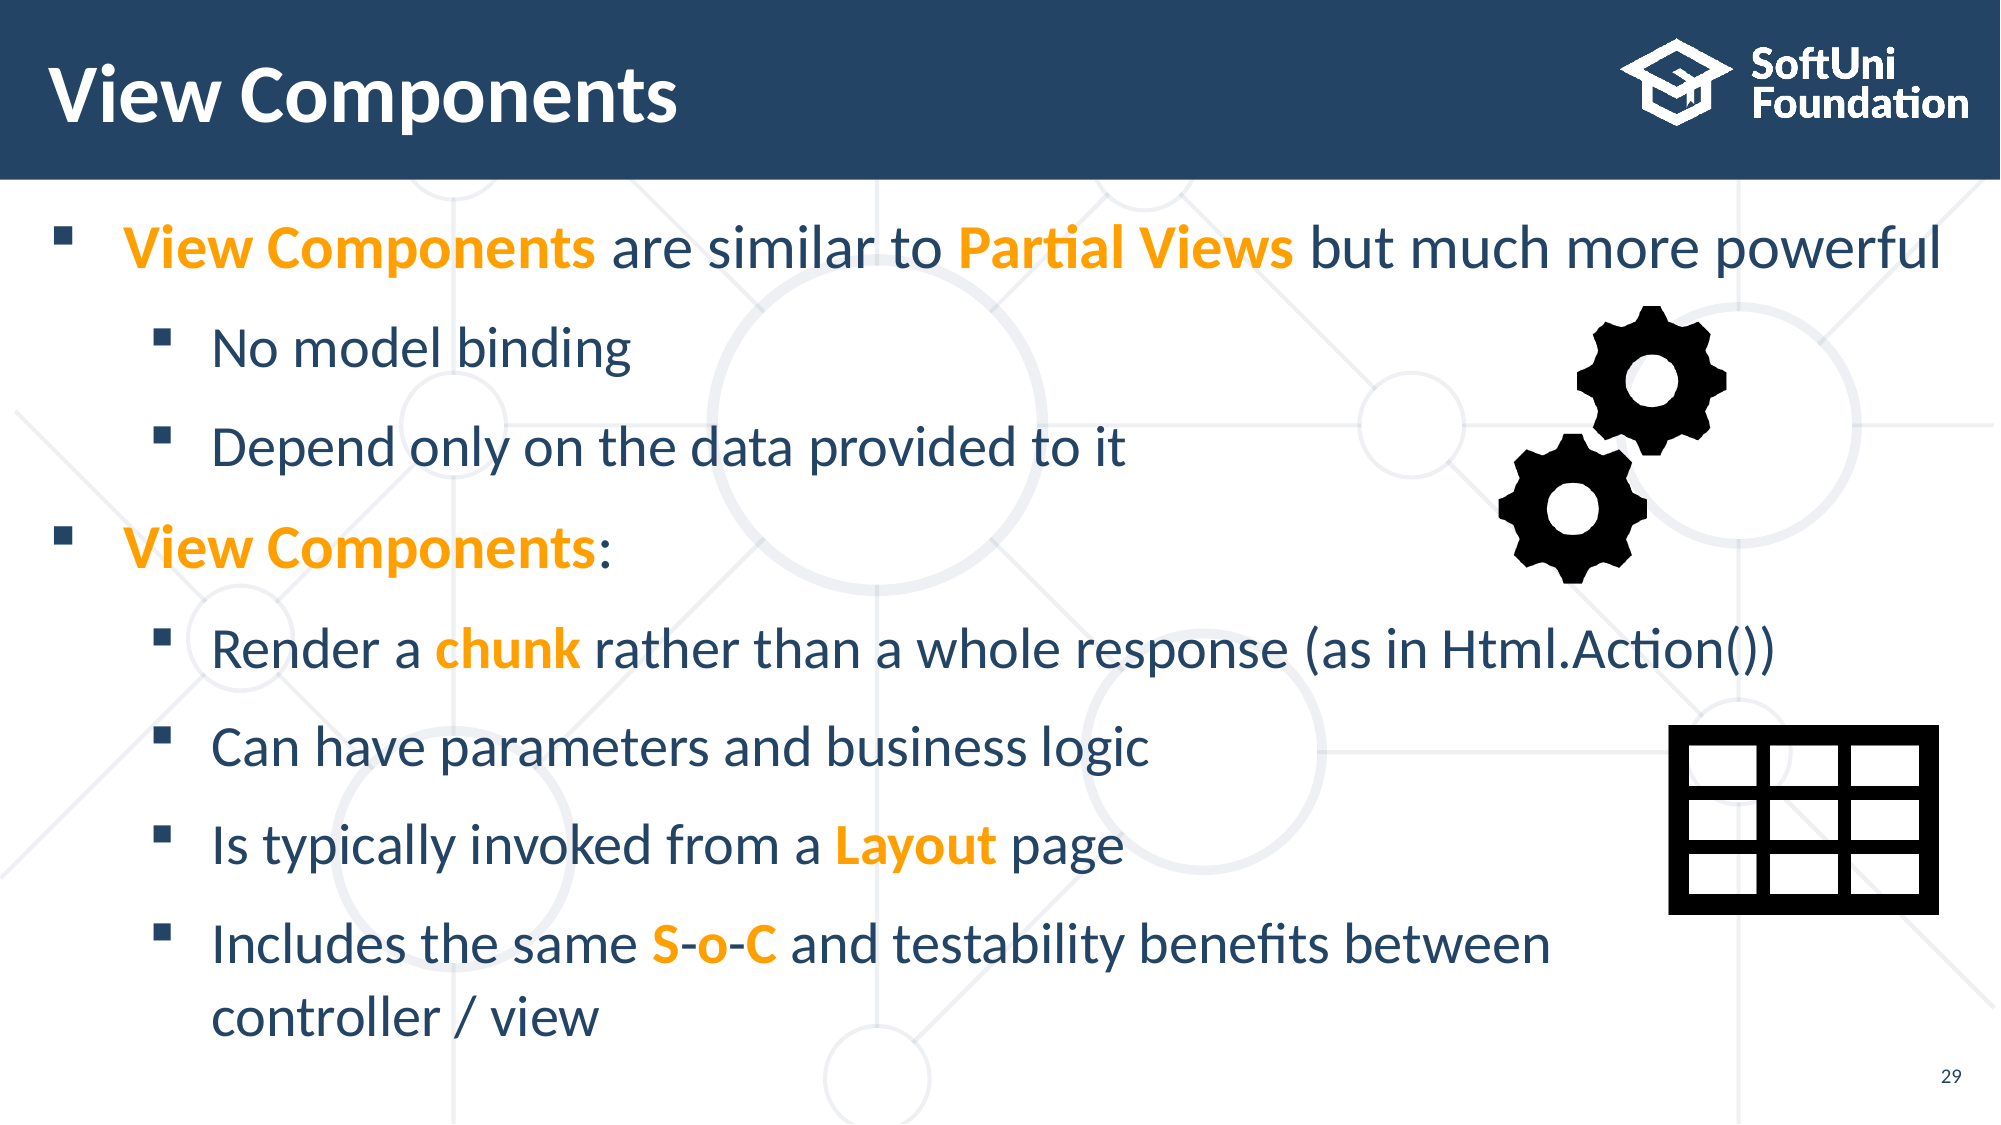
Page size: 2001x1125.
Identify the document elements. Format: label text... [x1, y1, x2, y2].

picture [1444, 276, 1781, 613]
slide_number 29 [1897, 1049, 1968, 1101]
picture [1619, 38, 1968, 126]
picture [1640, 657, 1966, 983]
title View Components [31, 16, 1591, 162]
list View Components are similar to Partial Views but much more powerful No model binding Depend only on the data provided to it View Components: Render a chunk rather than a whole response (as in Html.Action()) Can have parameters and business logic Is typically invoked from a Layout page Includes the same S-o-C and testability benefits between controller / view [31, 196, 1970, 1125]
